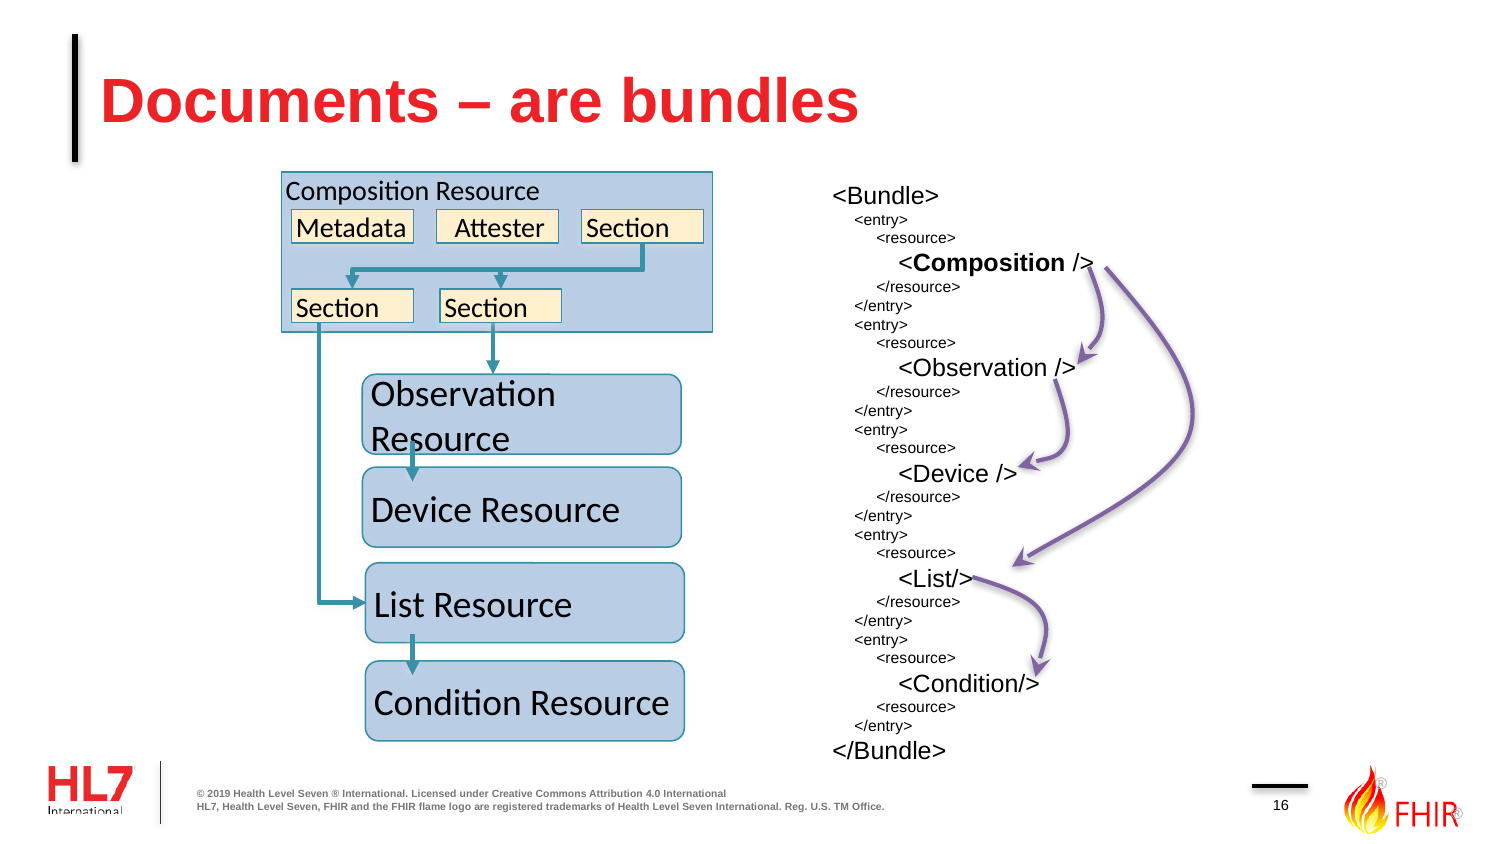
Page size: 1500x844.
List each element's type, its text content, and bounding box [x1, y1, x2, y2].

title Documents – are bundles [100, 33, 1451, 163]
footer © 2019 Health Level Seven ® International. Licensed under Creative Commons Attribution 4.0 International HL7, Health Level Seven, FHIR and the FHIR flame logo are registered trademarks of Health Level Seven International. Reg. U.S. TM Office. [196, 786, 941, 813]
slide_number 16 [1258, 786, 1304, 813]
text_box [280, 171, 1191, 779]
picture [1339, 760, 1463, 837]
